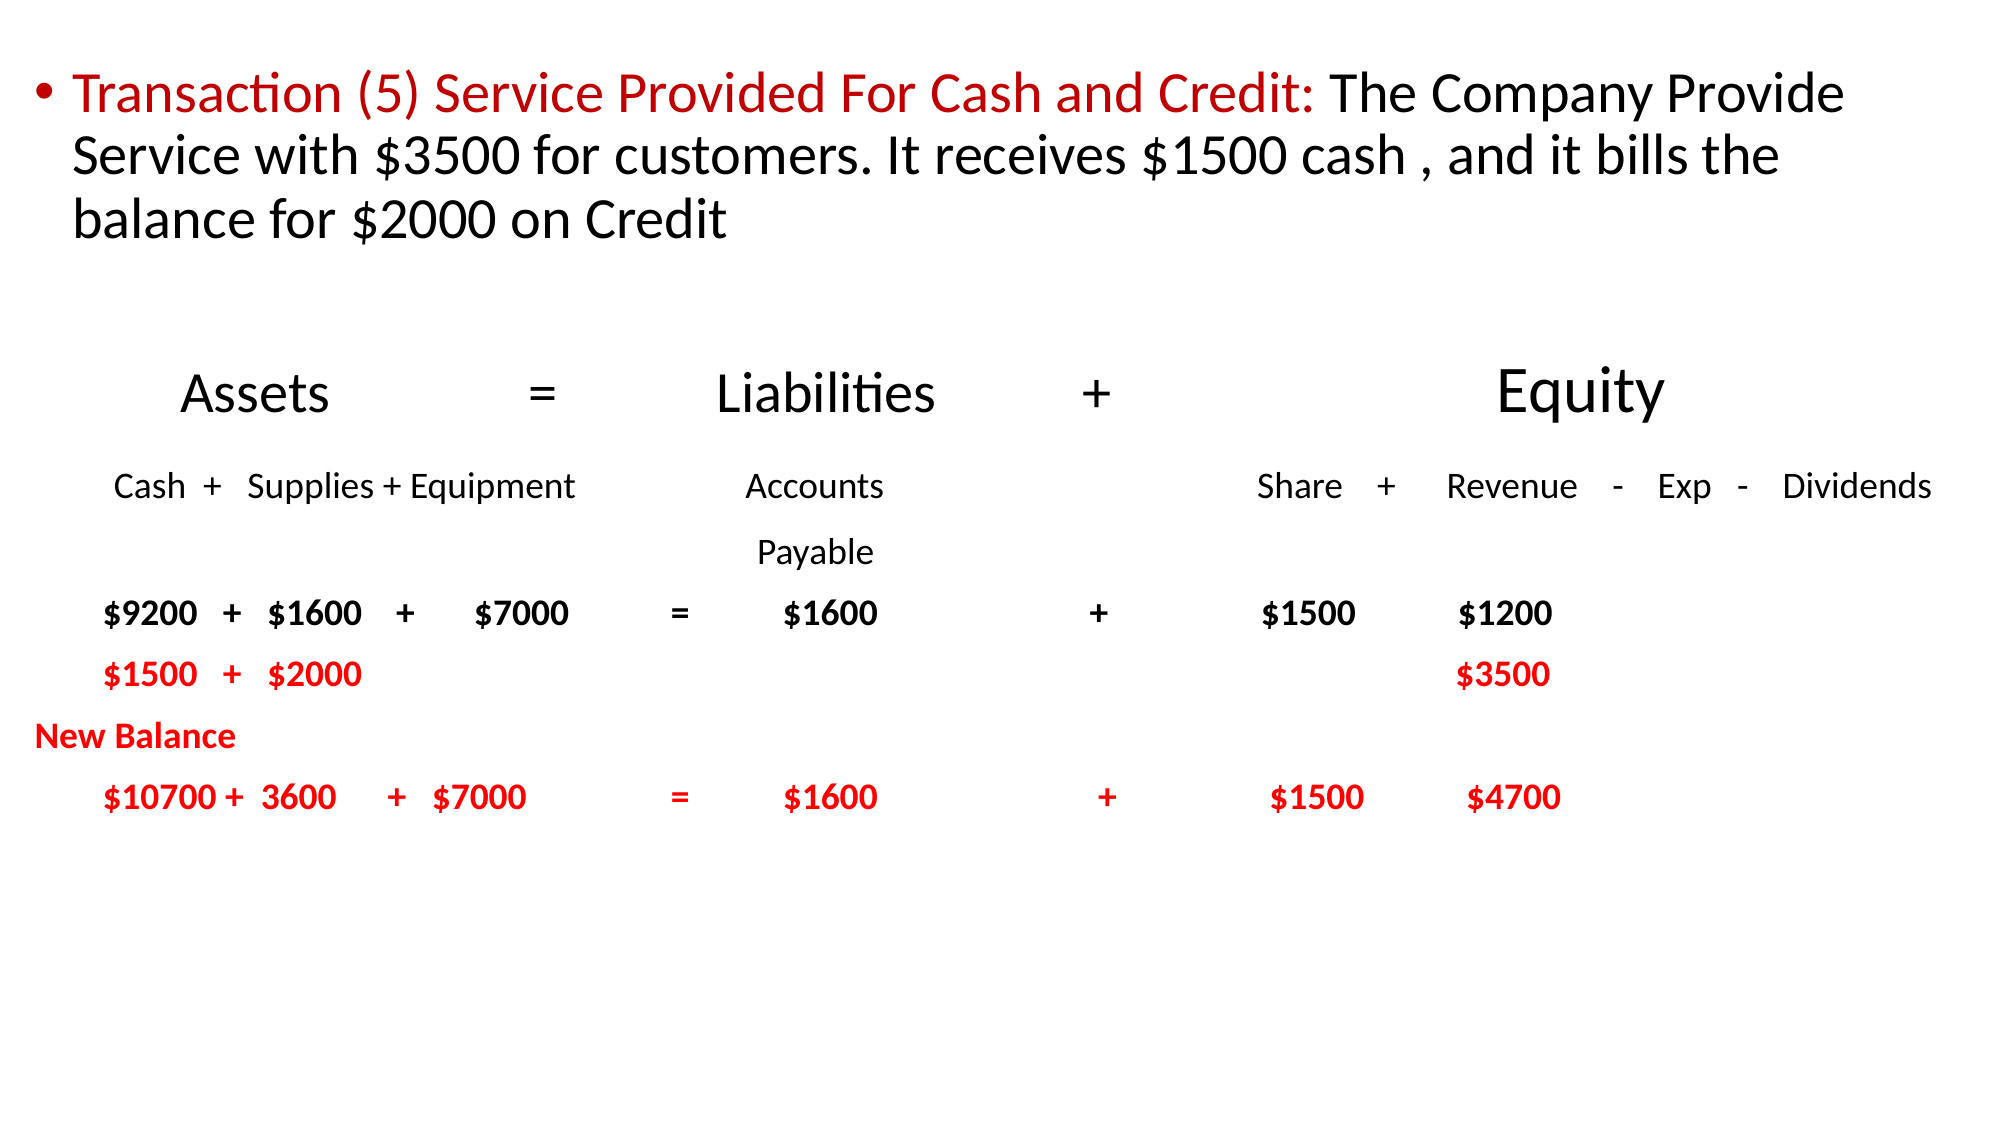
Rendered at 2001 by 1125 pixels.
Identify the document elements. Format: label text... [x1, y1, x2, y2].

list Transaction (5) Service Provided For Cash and Credit: The Company Provide Service with $3500 for customers. It receives $1500 cash , and it bills the balance for $2000 on Credit Assets = Liabilities + Equity Cash + Supplies + Equipment Accounts Share + Revenue - Exp - Dividends Payable $9200 + $1600 + $7000 = $1600 + $1500 $1200 $1500 + $2000 $3500 New Balance $10700 + 3600 + $7000 = $1600 + $1500 $4700 [19, 54, 1981, 1125]
